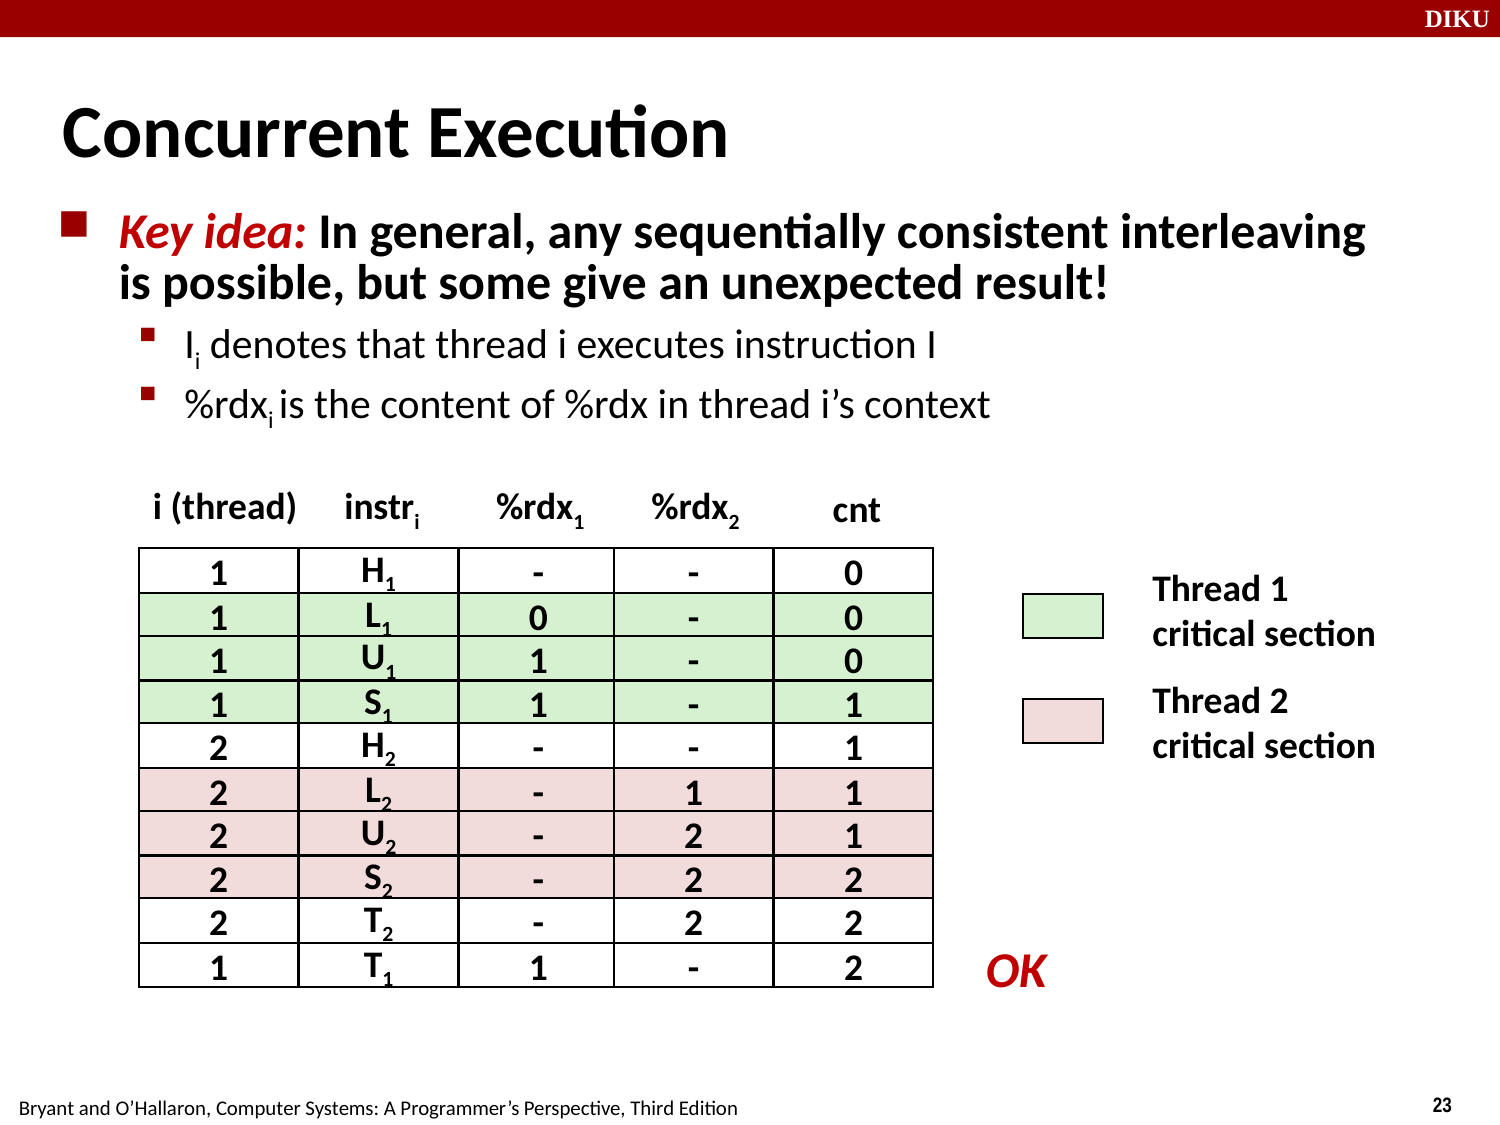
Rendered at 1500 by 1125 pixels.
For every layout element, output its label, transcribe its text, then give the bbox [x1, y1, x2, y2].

text_box OK [971, 930, 1062, 1005]
text_box 2 [613, 898, 774, 942]
text_box 2 [138, 723, 299, 767]
text_box - [458, 767, 613, 810]
text_box 2 [613, 810, 774, 855]
text_box U1 [299, 635, 458, 680]
text_box %rdx2 [636, 474, 755, 541]
text_box 2 [138, 810, 299, 855]
text_box - [613, 592, 774, 635]
text_box - [458, 898, 613, 942]
text_box 1 [774, 680, 934, 723]
text_box - [613, 723, 774, 767]
text_box 0 [774, 548, 934, 592]
text_box [1023, 698, 1104, 743]
text_box L2 [299, 767, 458, 810]
text_box 2 [774, 855, 934, 898]
text_box - [613, 548, 774, 592]
text_box [1023, 593, 1104, 639]
text_box 1 [774, 723, 934, 767]
text_box 1 [774, 767, 934, 810]
text_box 1 [458, 680, 613, 723]
text_box 2 [138, 898, 299, 942]
text_box Thread 1 critical section [1137, 556, 1400, 662]
text_box - [458, 548, 613, 592]
text_box U2 [299, 810, 458, 855]
text_box 2 [138, 767, 299, 810]
text_box 2 [774, 942, 934, 988]
text_box - [613, 942, 774, 988]
text_box 2 [774, 898, 934, 942]
text_box 2 [613, 855, 774, 898]
text_box - [458, 855, 613, 898]
text_box - [458, 810, 613, 855]
text_box i (thread) [138, 475, 313, 535]
text_box cnt [817, 477, 896, 538]
text_box - [613, 635, 774, 680]
text_box 0 [774, 592, 934, 635]
text_box S1 [299, 680, 458, 723]
text_box 1 [138, 635, 299, 680]
text_box 1 [774, 810, 934, 855]
text_box 1 [138, 942, 299, 988]
text_box 0 [774, 635, 934, 680]
text_box 1 [138, 592, 299, 635]
text_box Thread 2 critical section [1137, 668, 1400, 774]
text_box - [458, 723, 613, 767]
text_box L1 [299, 592, 458, 635]
text_box instri [329, 474, 435, 541]
text_box 1 [458, 942, 613, 988]
text_box H1 [299, 548, 458, 592]
text_box 2 [138, 855, 299, 898]
text_box T1 [299, 942, 458, 988]
text_box %rdx1 [481, 474, 600, 541]
text_box - [613, 680, 774, 723]
text_box Concurrent Execution [48, 80, 1134, 175]
text_box 1 [138, 680, 299, 723]
text_box S2 [299, 855, 458, 898]
text_box 1 [138, 548, 299, 592]
text_box 0 [458, 592, 613, 635]
text_box 1 [458, 635, 613, 680]
text_box 1 [613, 767, 774, 810]
text_box H2 [299, 723, 458, 767]
text_box T2 [299, 898, 458, 942]
text_box Key idea: In general, any sequentially consistent interleaving is possible, but some give an unexpected result! Ii denotes that thread i executes instruction I %rdxi is the content of %rdx in thread i’s context [47, 200, 1411, 439]
